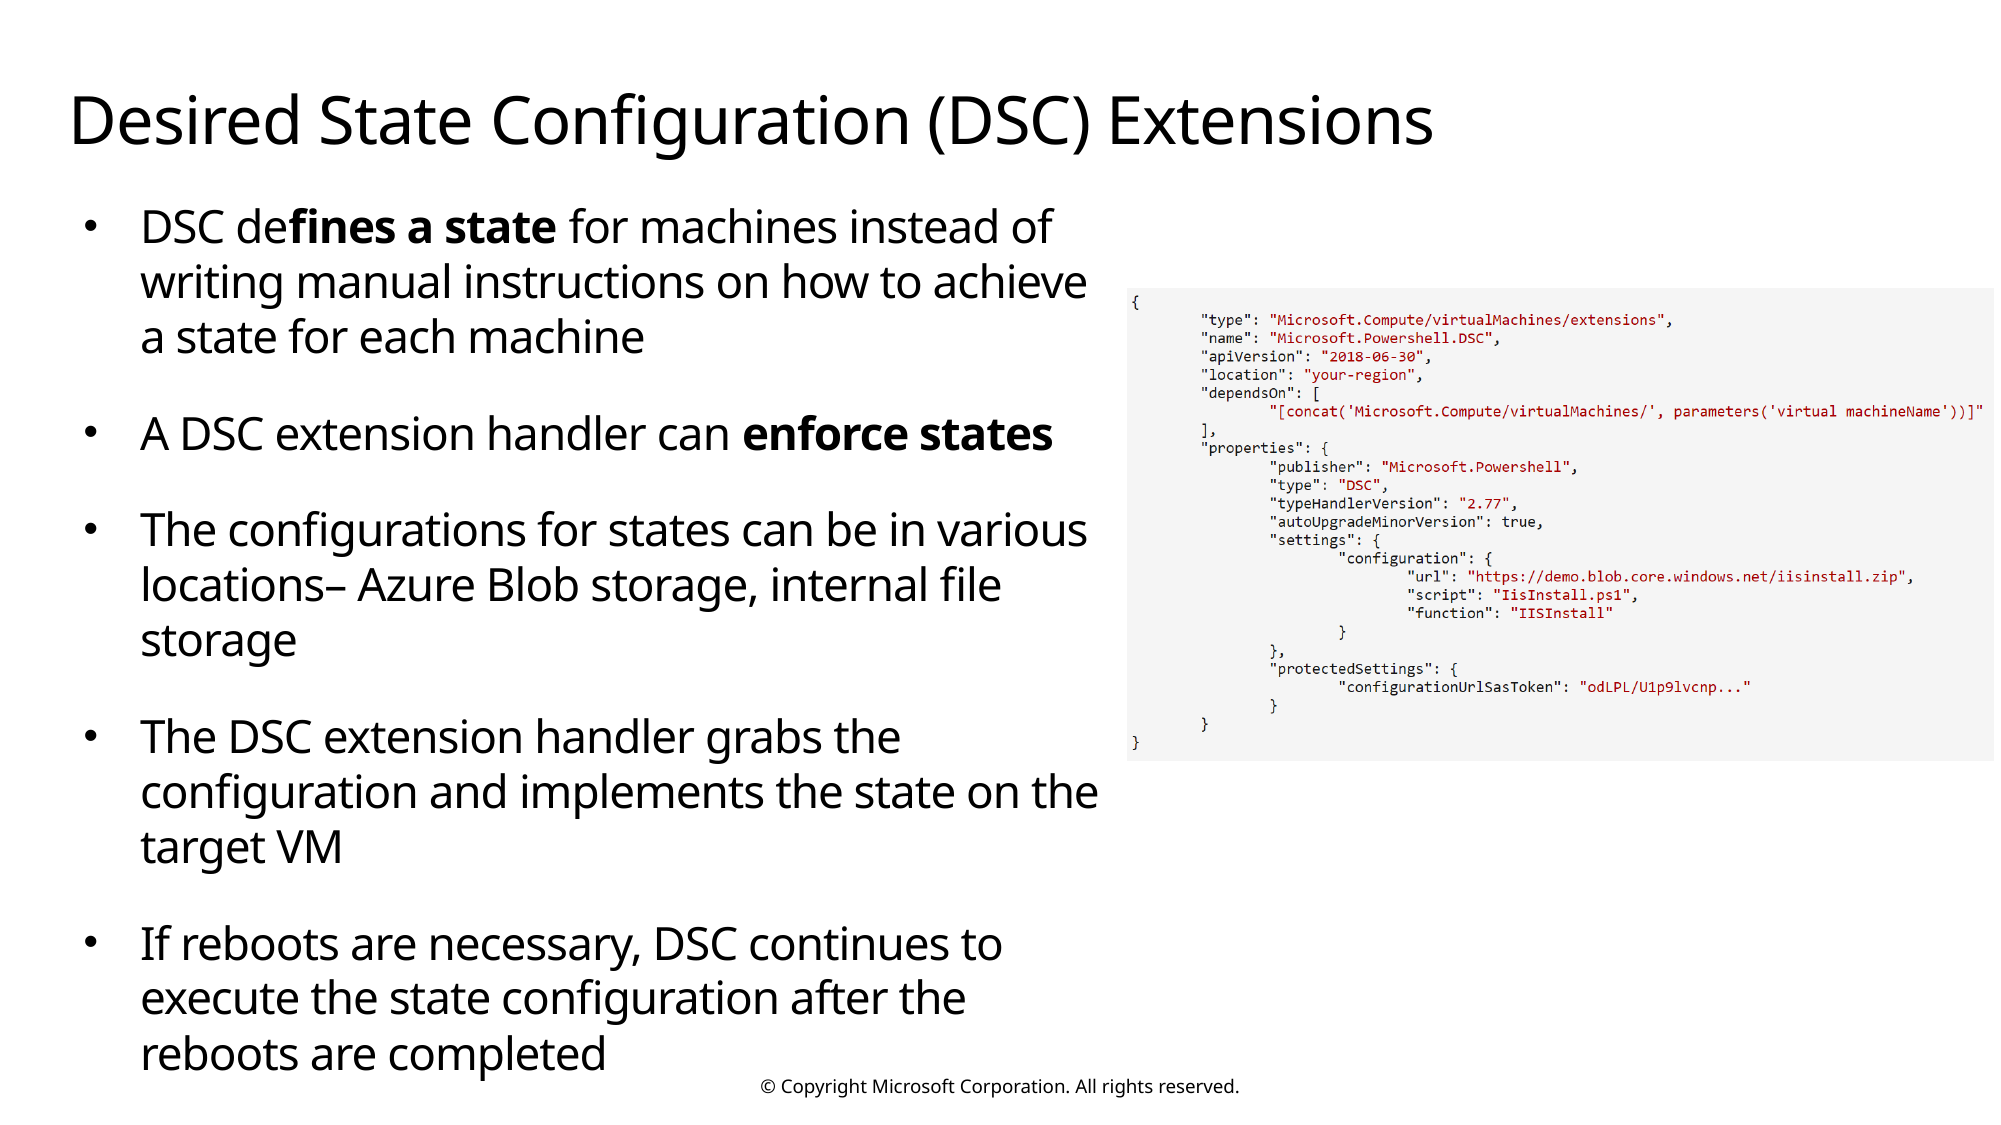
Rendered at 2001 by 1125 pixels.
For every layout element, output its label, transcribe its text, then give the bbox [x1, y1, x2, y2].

picture [1126, 288, 1994, 761]
title Desired State Configuration (DSC) Extensions [68, 72, 1930, 184]
list DSC defines a state for machines instead of writing manual instructions on how to achieve a state for each machine A DSC extension handler can enforce states The configurations for states can be in various locations– Azure Blob storage, internal file storage The DSC extension handler grabs the configuration and implements the state on the target VM If reboots are necessary, DSC continues to execute the state configuration after the reboots are completed [68, 190, 1128, 1113]
